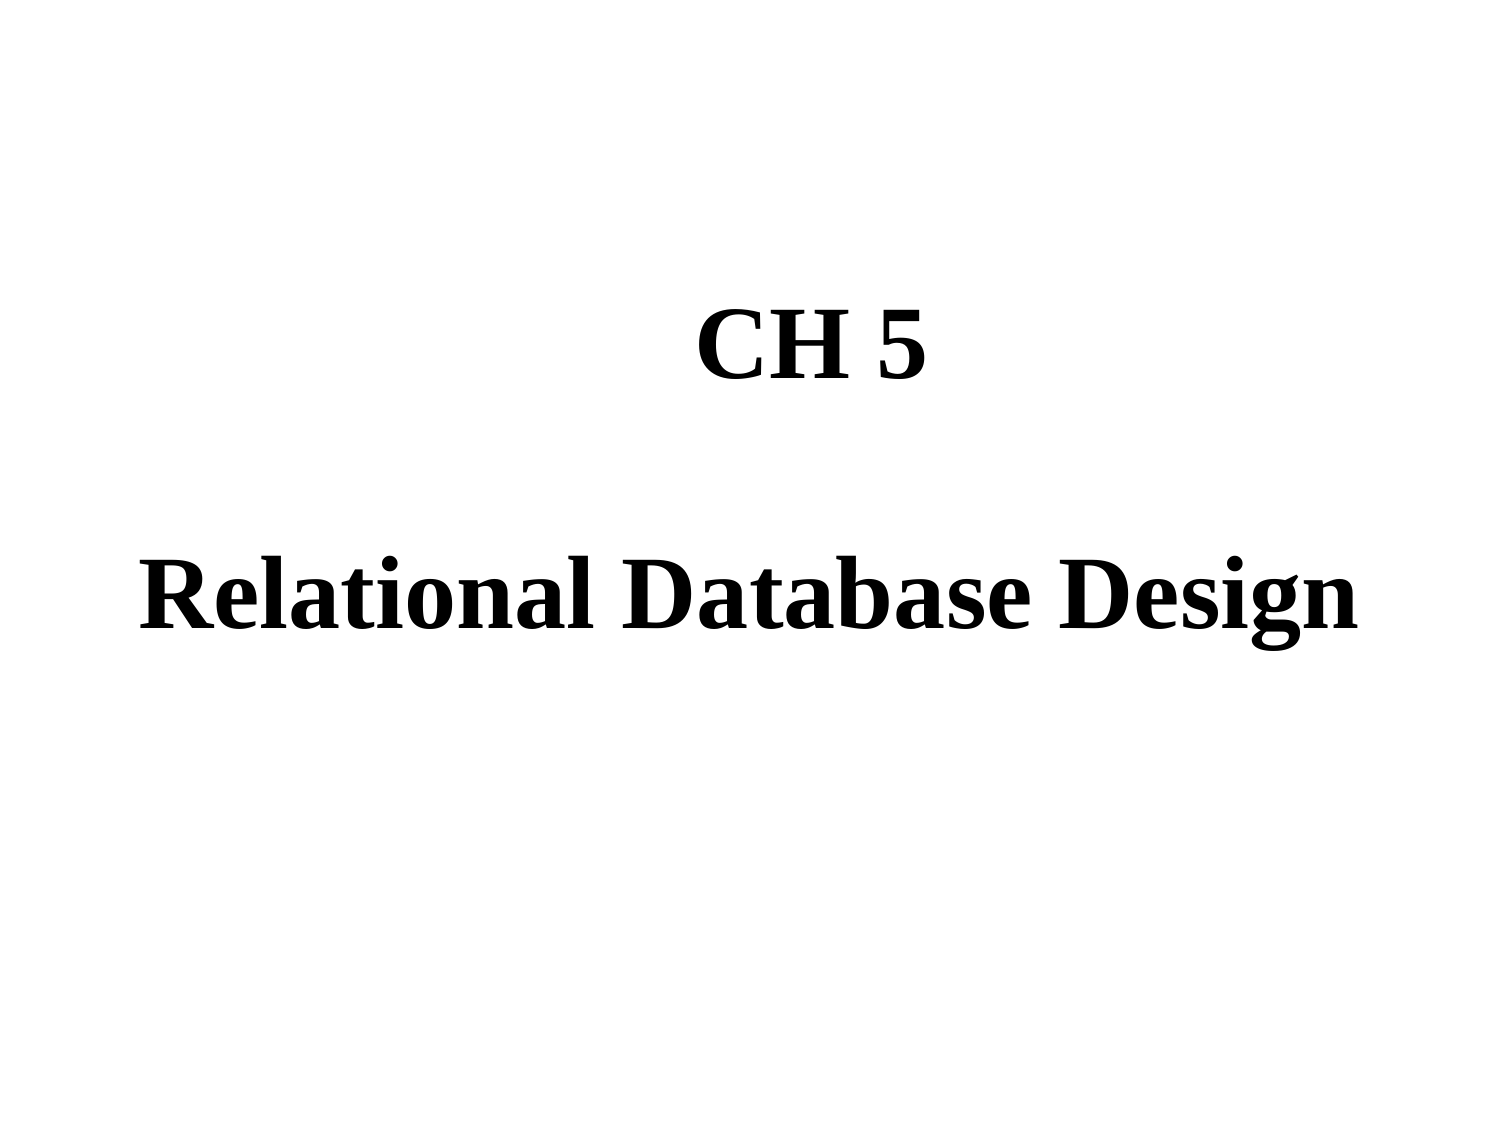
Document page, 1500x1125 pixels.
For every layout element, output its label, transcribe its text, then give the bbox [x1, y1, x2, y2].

title CH 5 Relational Database Design [112, 197, 1388, 851]
